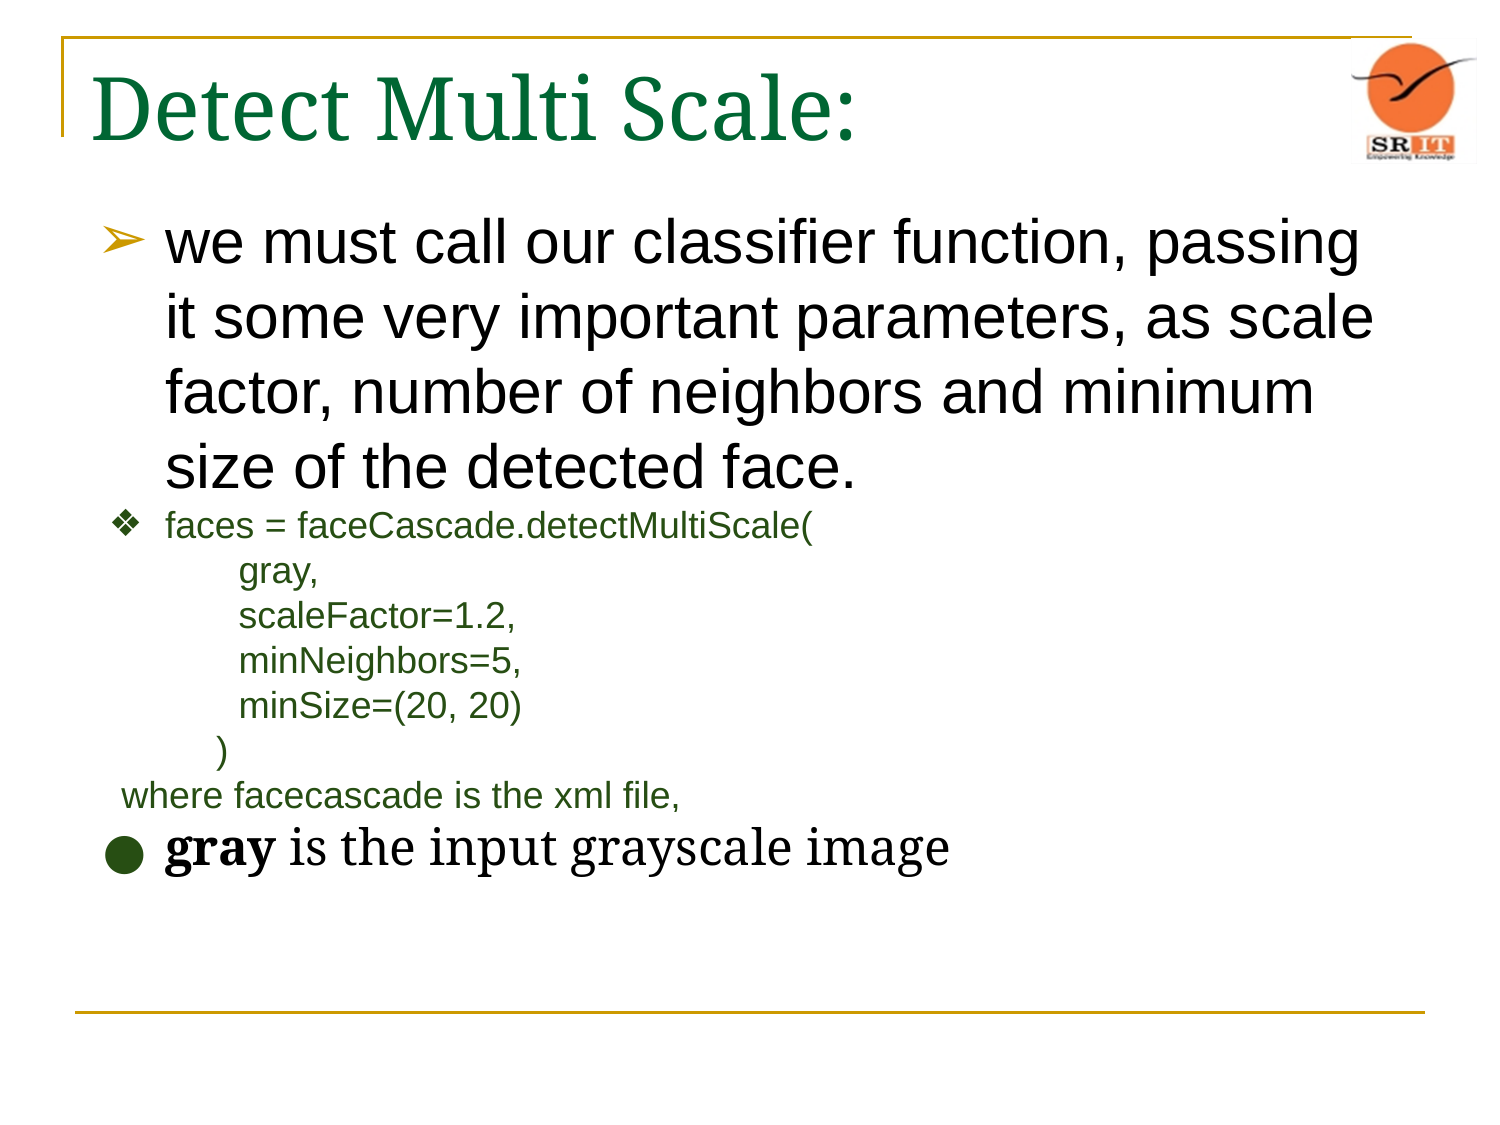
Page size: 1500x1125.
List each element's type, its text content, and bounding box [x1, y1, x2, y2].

list we must call our classifier function, passing it some very important parameters, as scale factor, number of neighbors and minimum size of the detected face. faces = faceCascade.detectMultiScale( gray, scaleFactor=1.2, minNeighbors=5, minSize=(20, 20) ) where facecascade is the xml file, gray is the input grayscale image [75, 193, 1425, 1006]
picture [1350, 37, 1478, 165]
title Detect Multi Scale: [75, 45, 1425, 193]
